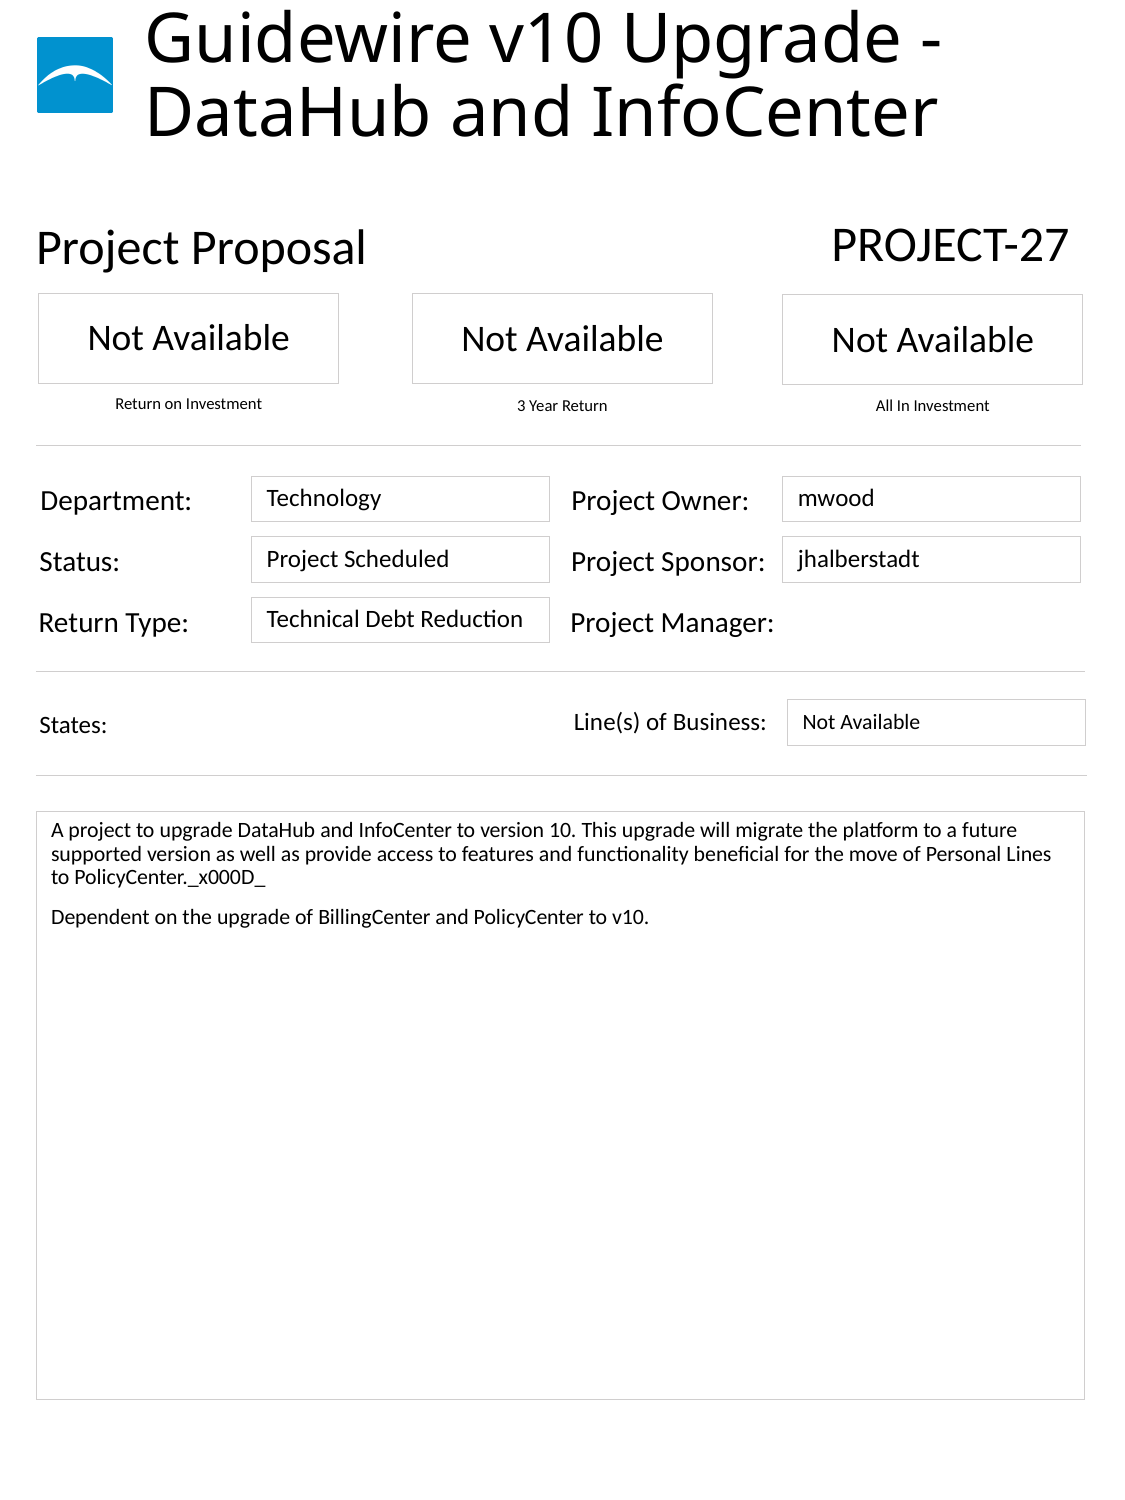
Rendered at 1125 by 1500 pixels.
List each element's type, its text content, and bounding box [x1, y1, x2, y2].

list jhalberstadt [782, 536, 1081, 583]
picture [44, 66, 106, 81]
title Guidewire v10 Upgrade - DataHub and InfoCenter [144, 40, 1083, 116]
list Project Scheduled [251, 536, 550, 583]
list Technical Debt Reduction [251, 597, 550, 643]
list Not Available [787, 699, 1086, 746]
list Not Available [412, 293, 713, 384]
list A project to upgrade DataHub and InfoCenter to version 10. This upgrade will migrate the platform to a future supported version as well as provide access to features and functionality beneficial for the move of Personal Lines to PolicyCenter._x000D_ Dependent on the upgrade of BillingCenter and PolicyCenter to v10. [36, 811, 1085, 1400]
list Not Available [38, 293, 339, 384]
list PROJECT-27 [578, 214, 1085, 276]
list Not Available [782, 294, 1083, 385]
list Technology [251, 476, 550, 522]
list mwood [782, 476, 1081, 522]
